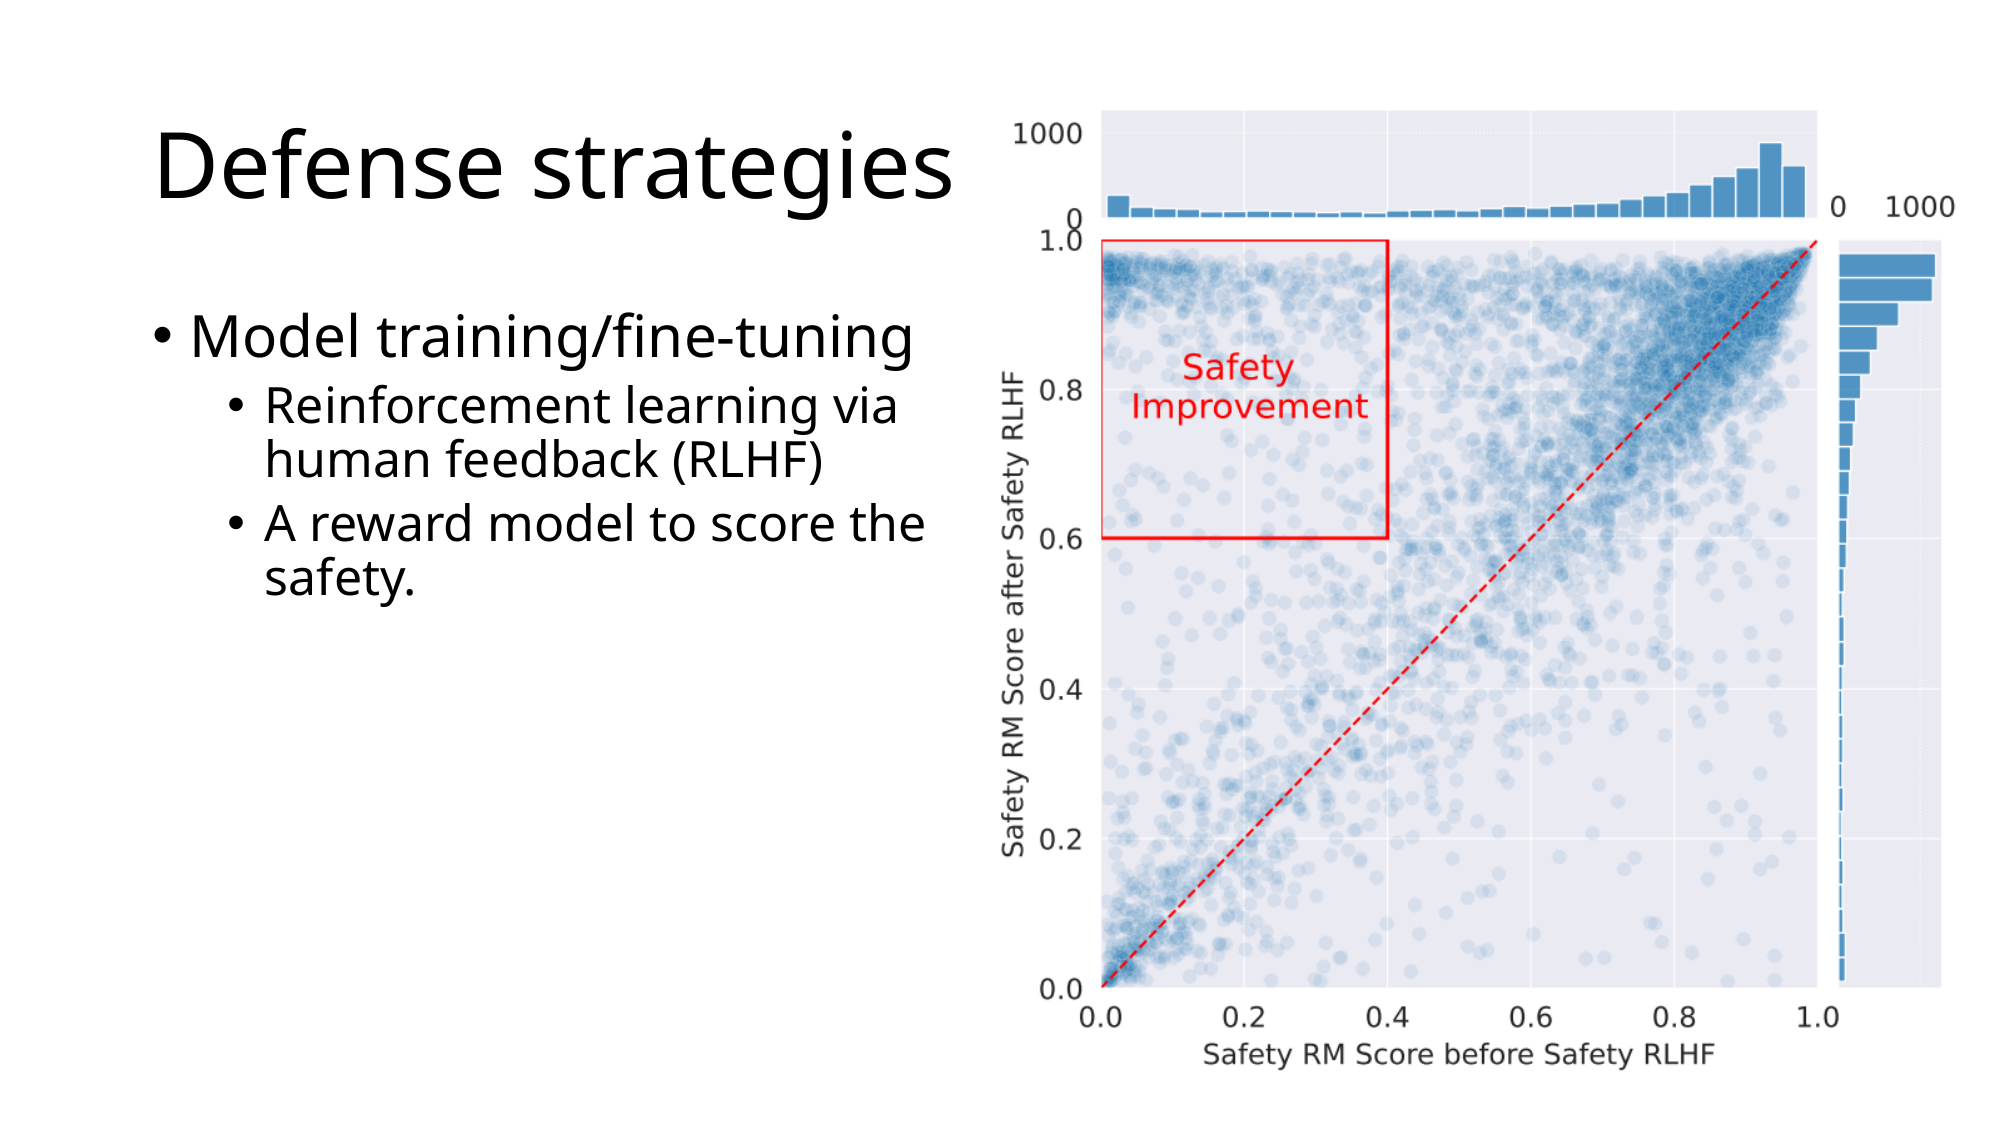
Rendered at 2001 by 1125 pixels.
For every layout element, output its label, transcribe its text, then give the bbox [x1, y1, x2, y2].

title Defense strategies [137, 59, 1863, 278]
picture [975, 92, 1974, 1094]
list Model training/fine-tuning Reinforcement learning via human feedback (RLHF) A reward model to score the safety. [137, 299, 950, 1014]
